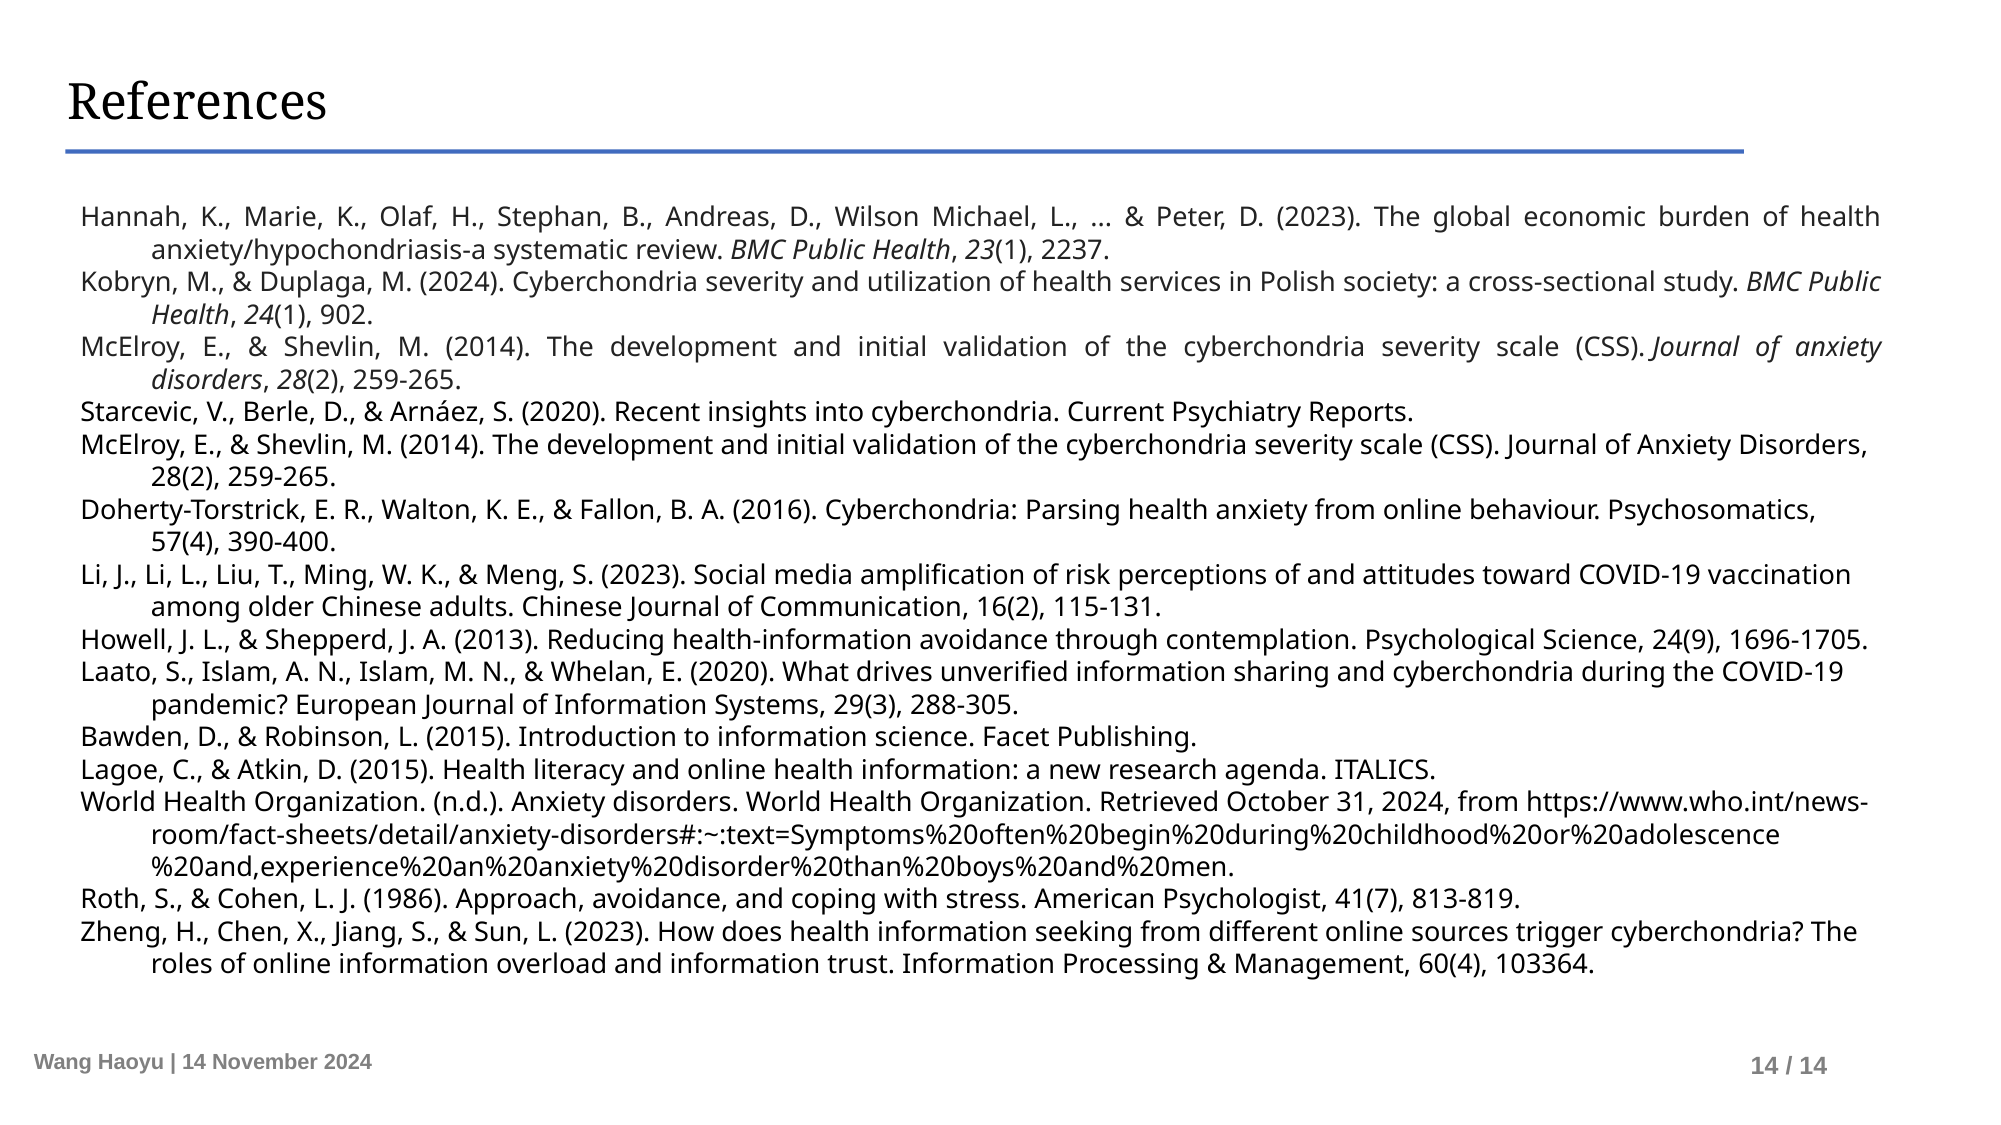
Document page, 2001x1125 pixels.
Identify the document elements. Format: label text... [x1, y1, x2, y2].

footer Wang Haoyu | 14 November 2024 [0, 1031, 413, 1091]
text_box Hannah, K., Marie, K., Olaf, H., Stephan, B., Andreas, D., Wilson Michael, L., ... & Peter, D. (2023). The global economic burden of health anxiety/hypochondriasis-a systematic review. BMC Public Health, 23(1), 2237. Kobryn, M., & Duplaga, M. (2024). Cyberchondria severity and utilization of health services in Polish society: a cross-sectional study. BMC Public Health, 24(1), 902. McElroy, E., & Shevlin, M. (2014). The development and initial validation of the cyberchondria severity scale (CSS). Journal of anxiety disorders, 28(2), 259-265. Starcevic, V., Berle, D., & Arnáez, S. (2020). Recent insights into cyberchondria. Current Psychiatry Reports. McElroy, E., & Shevlin, M. (2014). The development and initial validation of the cyberchondria severity scale (CSS). Journal of Anxiety Disorders, 28(2), 259-265. Doherty-Torstrick, E. R., Walton, K. E., & Fallon, B. A. (2016). Cyberchondria: Parsing health anxiety from online behaviour. Psychosomatics, 57(4), 390-400. Li, J., Li, L., Liu, T., Ming, W. K., & Meng, S. (2023). Social media amplification of risk perceptions of and attitudes toward COVID-19 vaccination among older Chinese adults. Chinese Journal of Communication, 16(2), 115-131. Howell, J. L., & Shepperd, J. A. (2013). Reducing health-information avoidance through contemplation. Psychological Science, 24(9), 1696-1705. Laato, S., Islam, A. N., Islam, M. N., & Whelan, E. (2020). What drives unverified information sharing and cyberchondria during the COVID-19 pandemic? European Journal of Information Systems, 29(3), 288-305. Bawden, D., & Robinson, L. (2015). Introduction to information science. Facet Publishing. Lagoe, C., & Atkin, D. (2015). Health literacy and online health information: a new research agenda. ITALICS. World Health Organization. (n.d.). Anxiety disorders. World Health Organization. Retrieved October 31, 2024, from https://www.who.int/news-room/fact-sheets/detail/anxiety-disorders#:~:text=Symptoms%20often%20begin%20during%20childhood%20or%20adolescence%20and,experience%20an%20anxiety%20disorder%20than%20boys%20and%20men. Roth, S., & Cohen, L. J. (1986). Approach, avoidance, and coping with stress. American Psychologist, 41(7), 813-819. Zheng, H., Chen, X., Jiang, S., & Sun, L. (2023). How does health information seeking from different online sources trigger cyberchondria? The roles of online information overload and information trust. Information Processing & Management, 60(4), 103364. [65, 192, 1896, 1052]
text_box 14 / 14 [1645, 1034, 1933, 1094]
text_box References [52, 62, 1013, 137]
